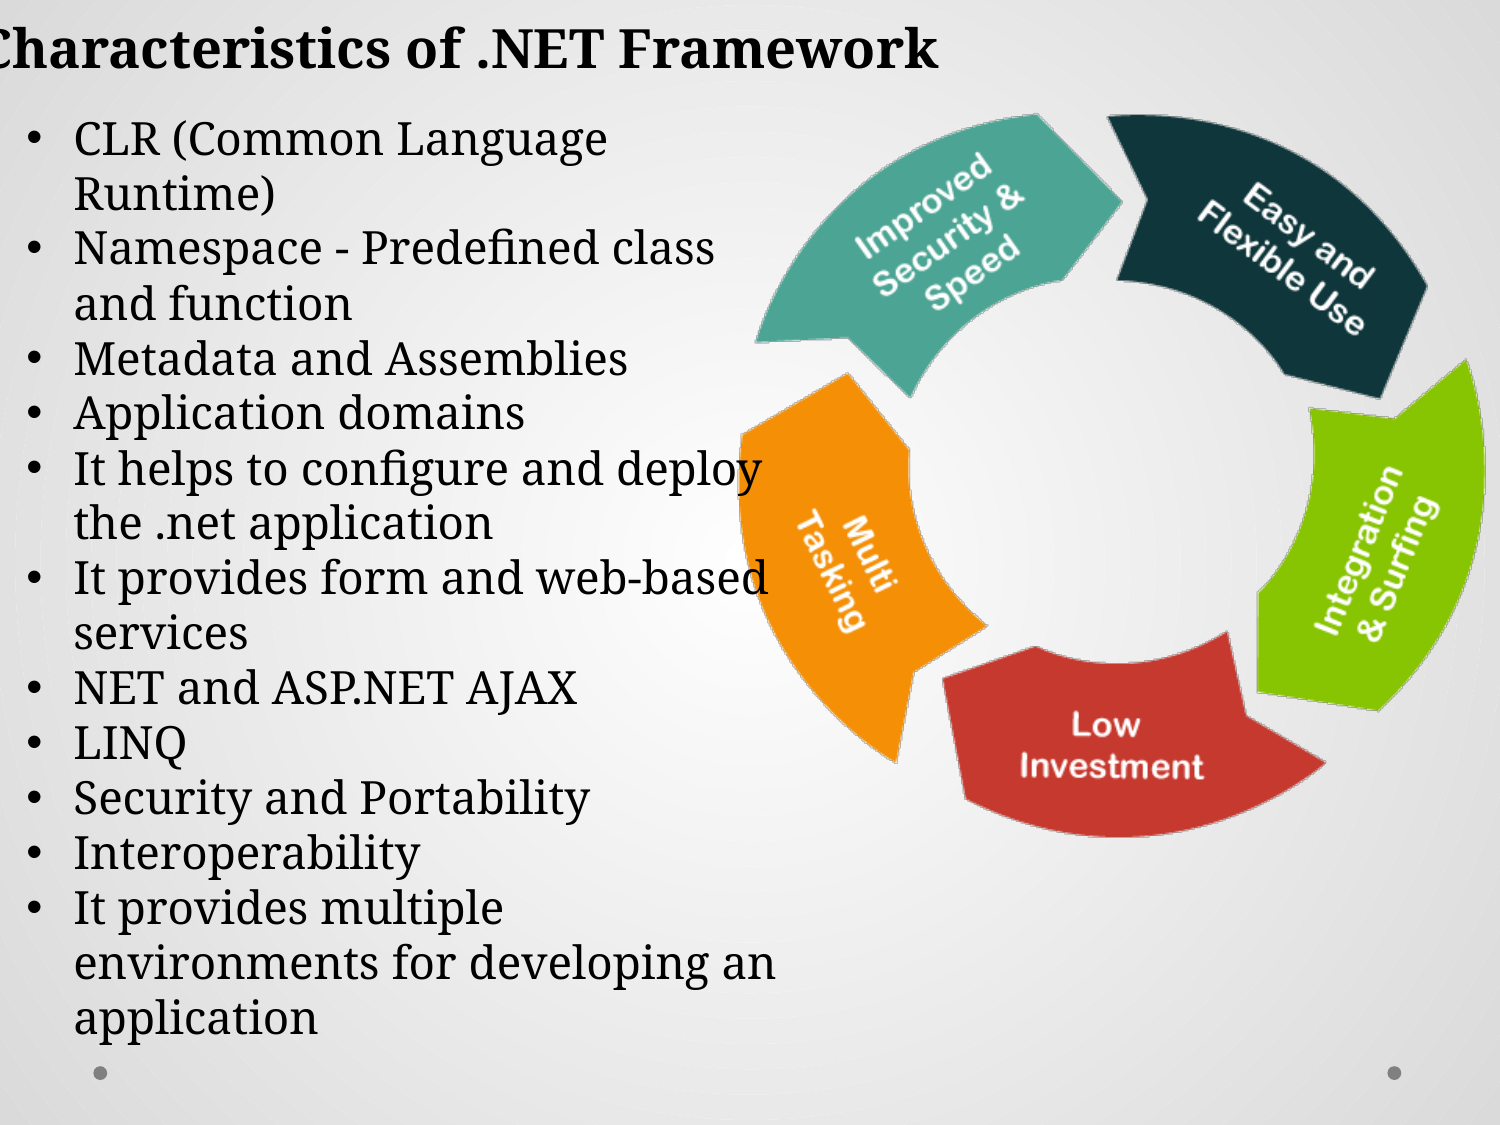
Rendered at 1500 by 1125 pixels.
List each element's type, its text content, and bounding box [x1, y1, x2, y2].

text_box Characteristics of .NET Framework [0, 7, 955, 87]
picture [724, 101, 1500, 851]
text_box CLR (Common Language Runtime) Namespace - Predefined class and function Metadata and Assemblies Application domains It helps to configure and deploy the .net application It provides form and web-based services NET and ASP.NET AJAX LINQ Security and Portability Interoperability It provides multiple environments for developing an application [11, 101, 798, 1052]
